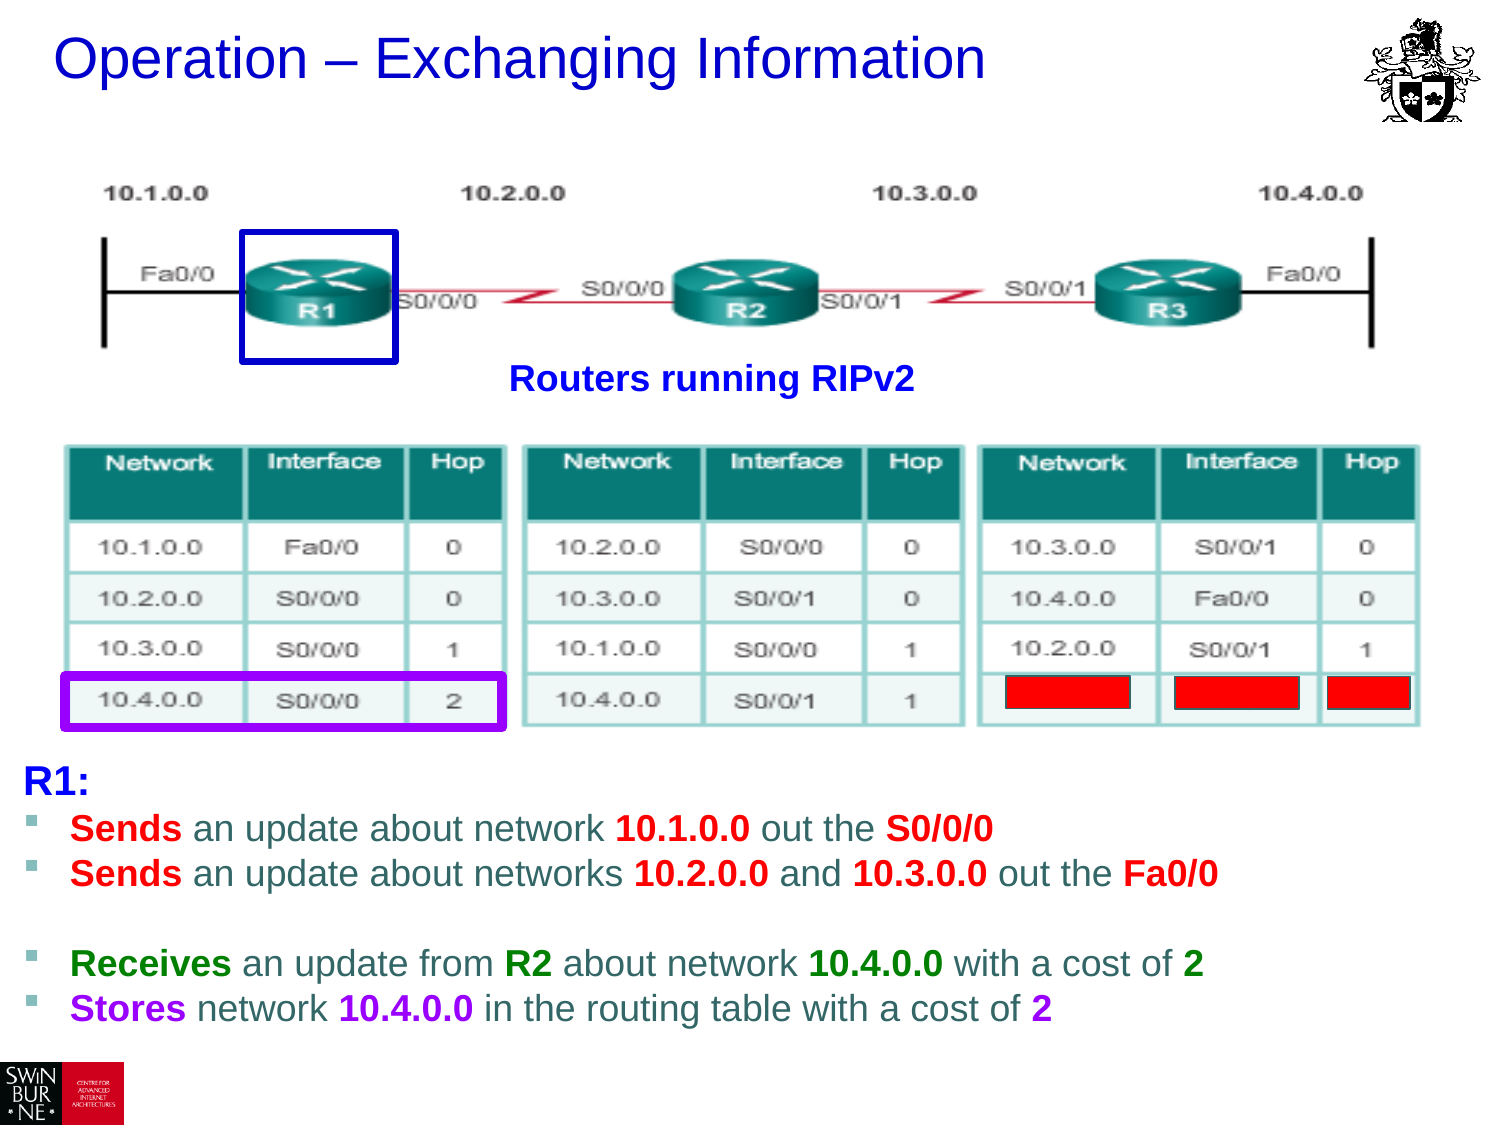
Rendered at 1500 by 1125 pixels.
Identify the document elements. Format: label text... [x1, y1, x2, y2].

picture [13, 18, 1481, 764]
text_box R1: Sends an update about network 10.1.0.0 out the S0/0/0 Sends an update about networks 10.2.0.0 and 10.3.0.0 out the Fa0/0 Receives an update from R2 about network 10.4.0.0 with a cost of 2 Stores network 10.4.0.0 in the routing table with a cost of 2 [8, 765, 1479, 1036]
title Operation – Exchanging Information [38, 0, 1426, 120]
picture [0, 1062, 124, 1125]
